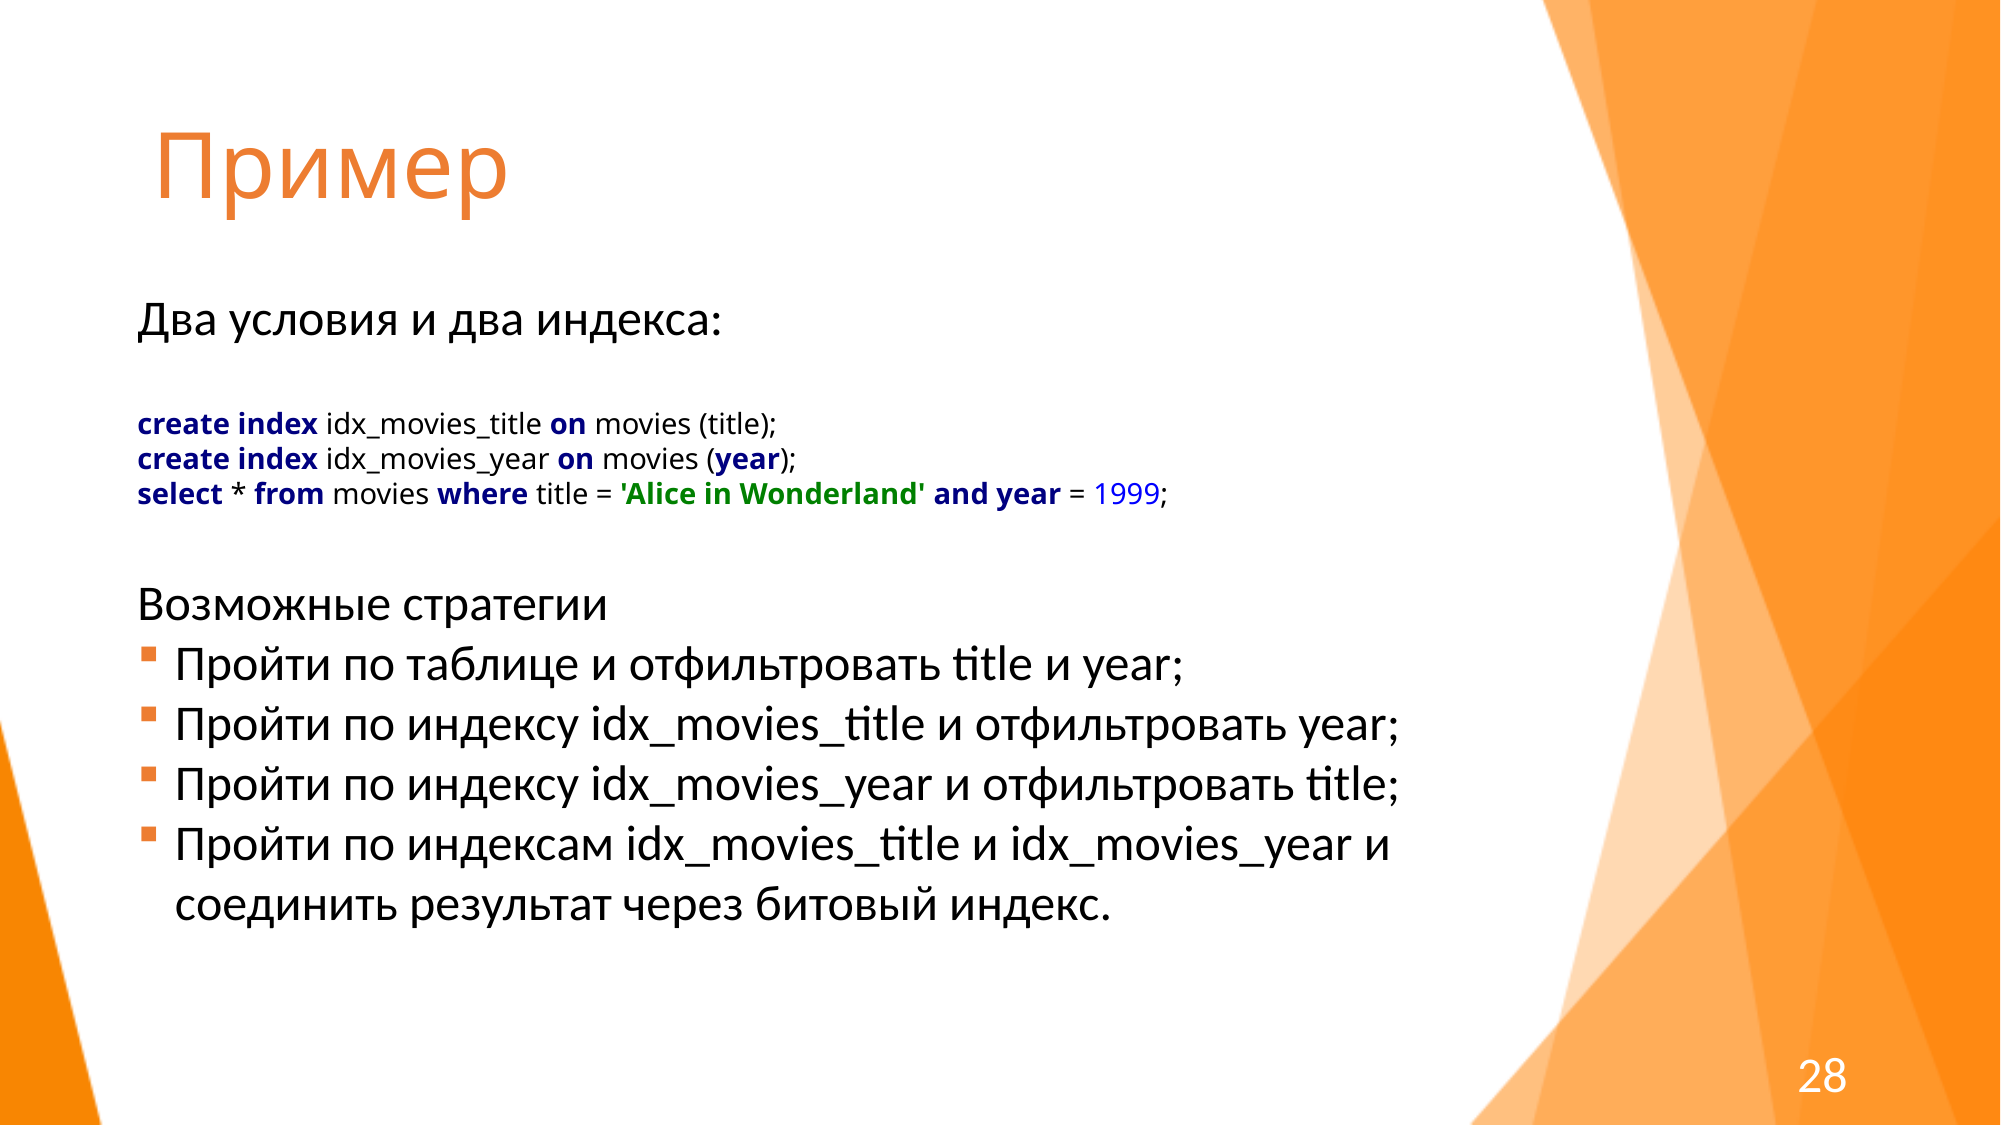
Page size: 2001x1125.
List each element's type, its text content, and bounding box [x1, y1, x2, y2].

list Два условия и два индекса: create index idx_movies_title on movies (title); create index idx_movies_year on movies (year); select * from movies where title = 'Alice in Wonderland' and year = 1999; Возможные стратегии Пройти по таблице и отфильтровать title и year; Пройти по индексу idx_movies_title и отфильтровать year; Пройти по индексу idx_movies_year и отфильтровать title; Пройти по индексам idx_movies_title и idx_movies_year и соединить результат через битовый индекс. [137, 195, 1601, 1092]
picture [0, 0, 2001, 1125]
title Пример [137, 59, 1863, 278]
slide_number 28 [1412, 1042, 1863, 1103]
